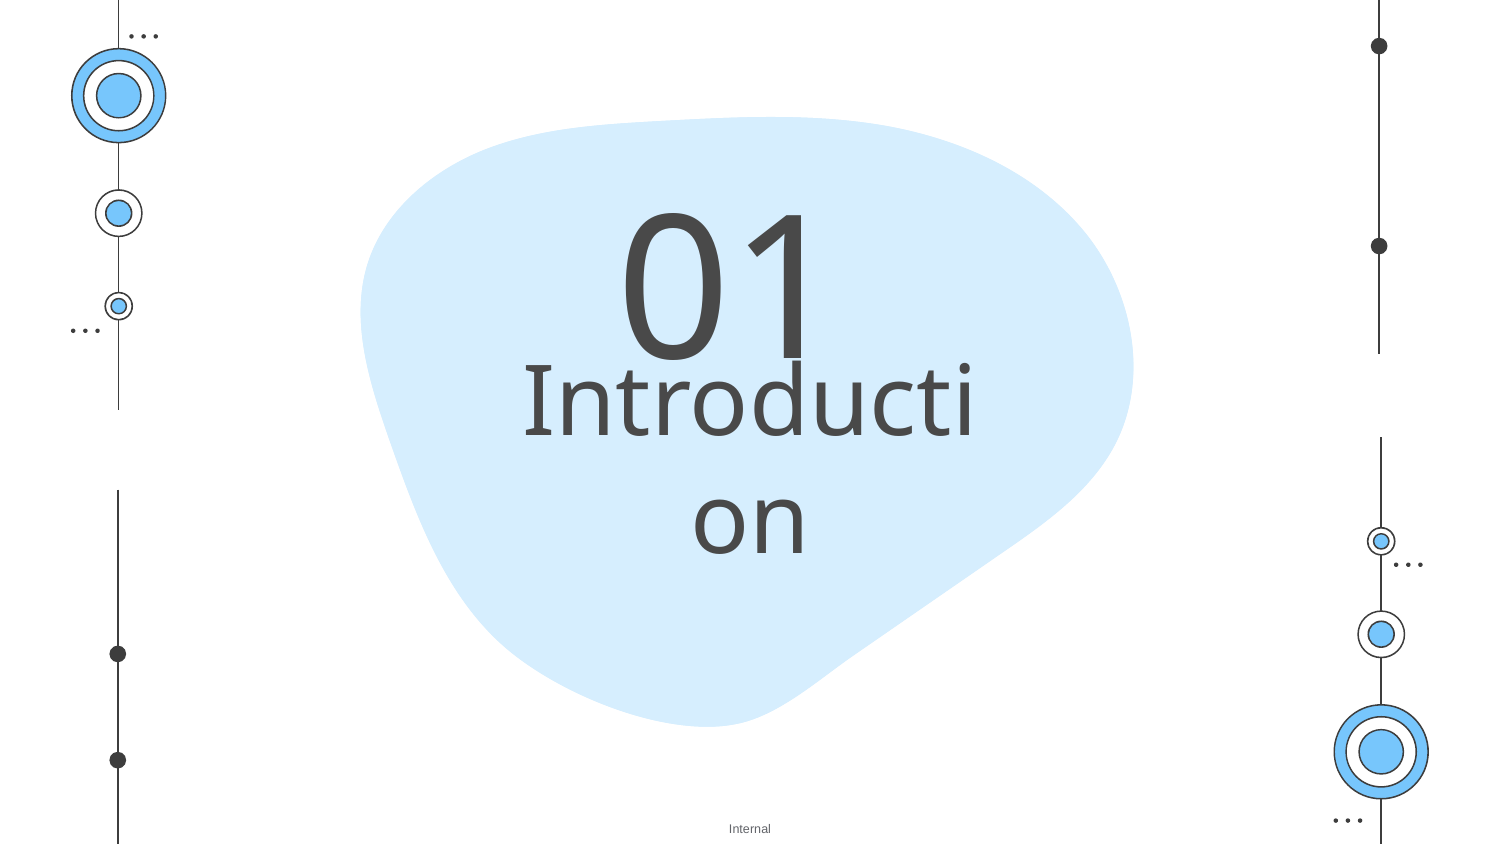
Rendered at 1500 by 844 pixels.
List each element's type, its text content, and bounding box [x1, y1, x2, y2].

title 01 [487, 190, 975, 366]
title Introduction [487, 389, 1013, 522]
